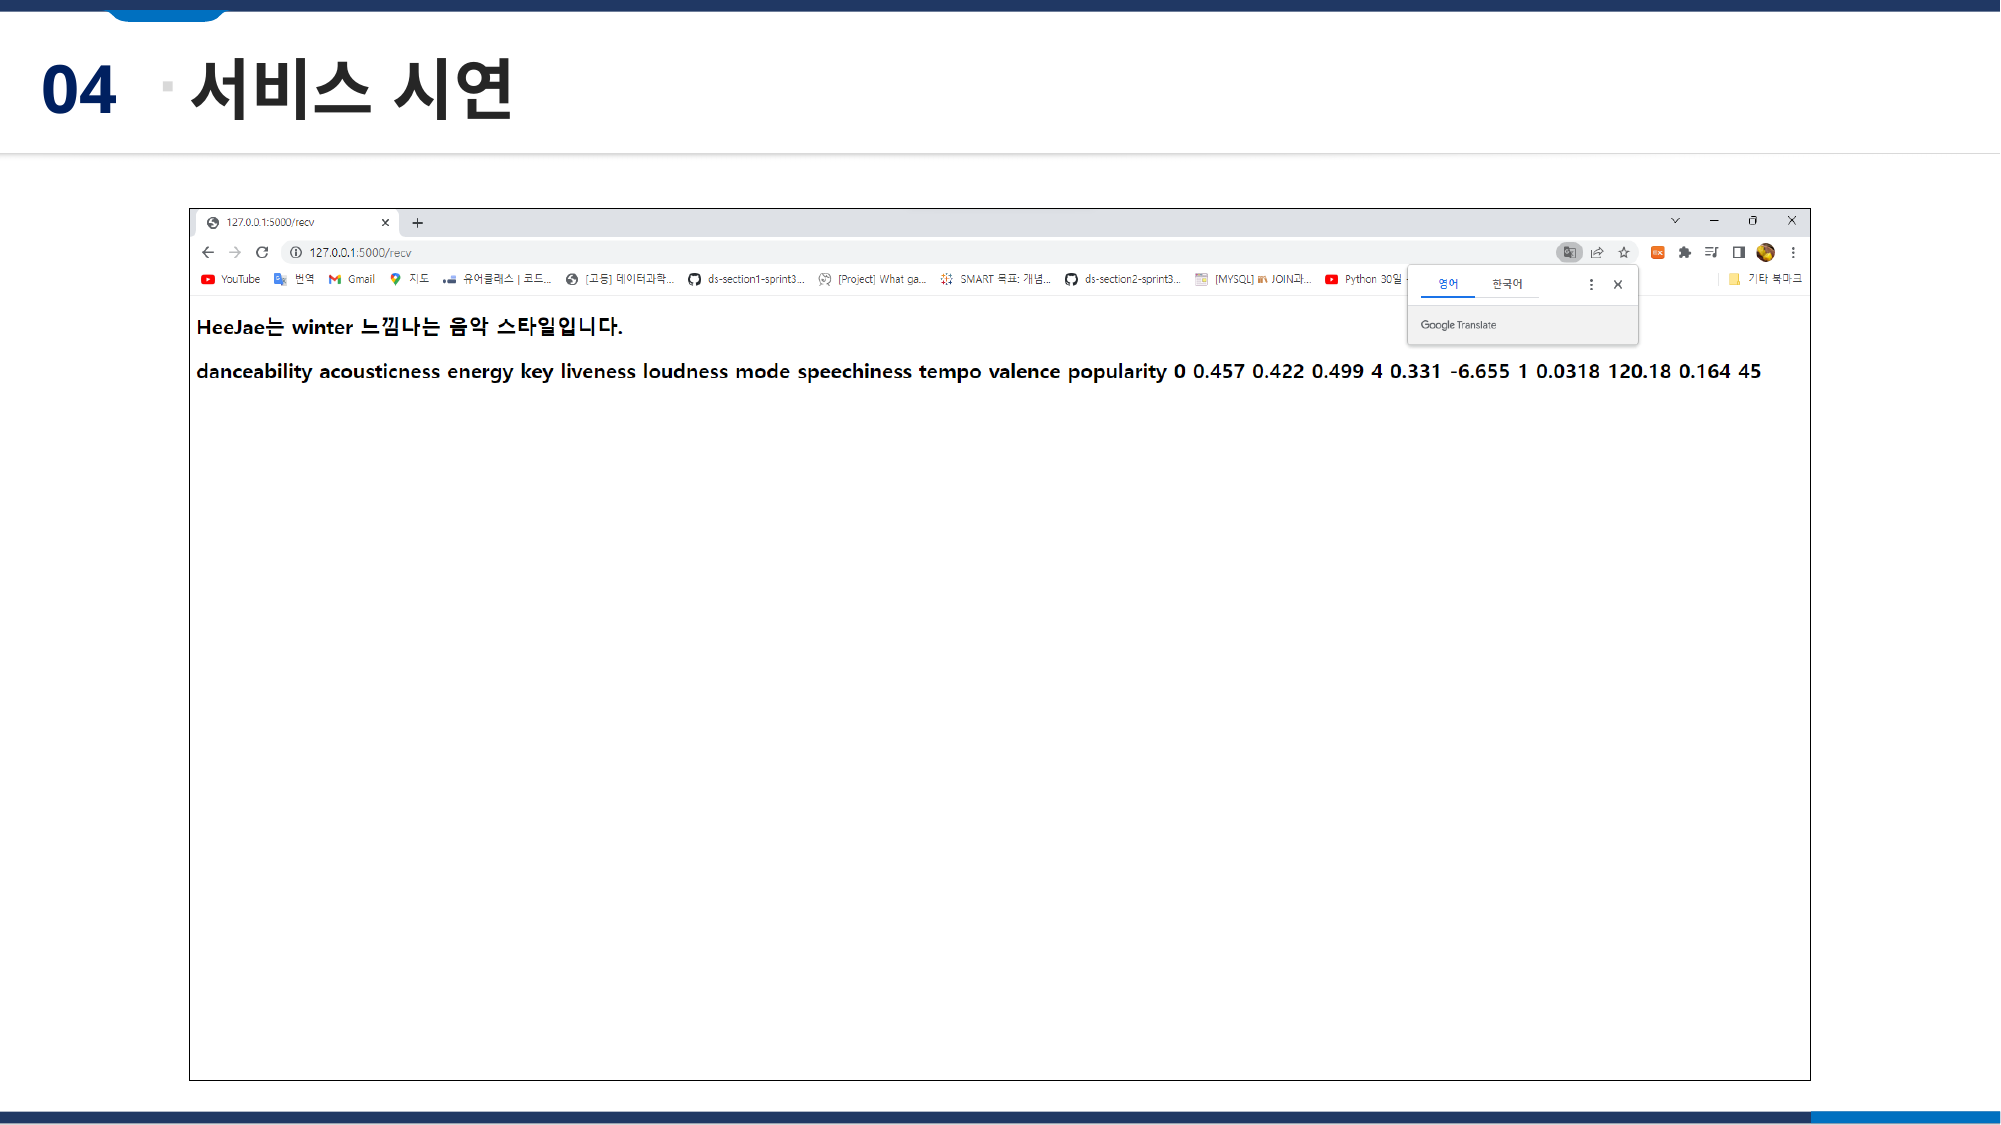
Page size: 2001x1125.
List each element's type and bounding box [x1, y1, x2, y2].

text_box [78, 45, 510, 129]
picture [189, 208, 1811, 1081]
picture [0, 154, 1998, 162]
